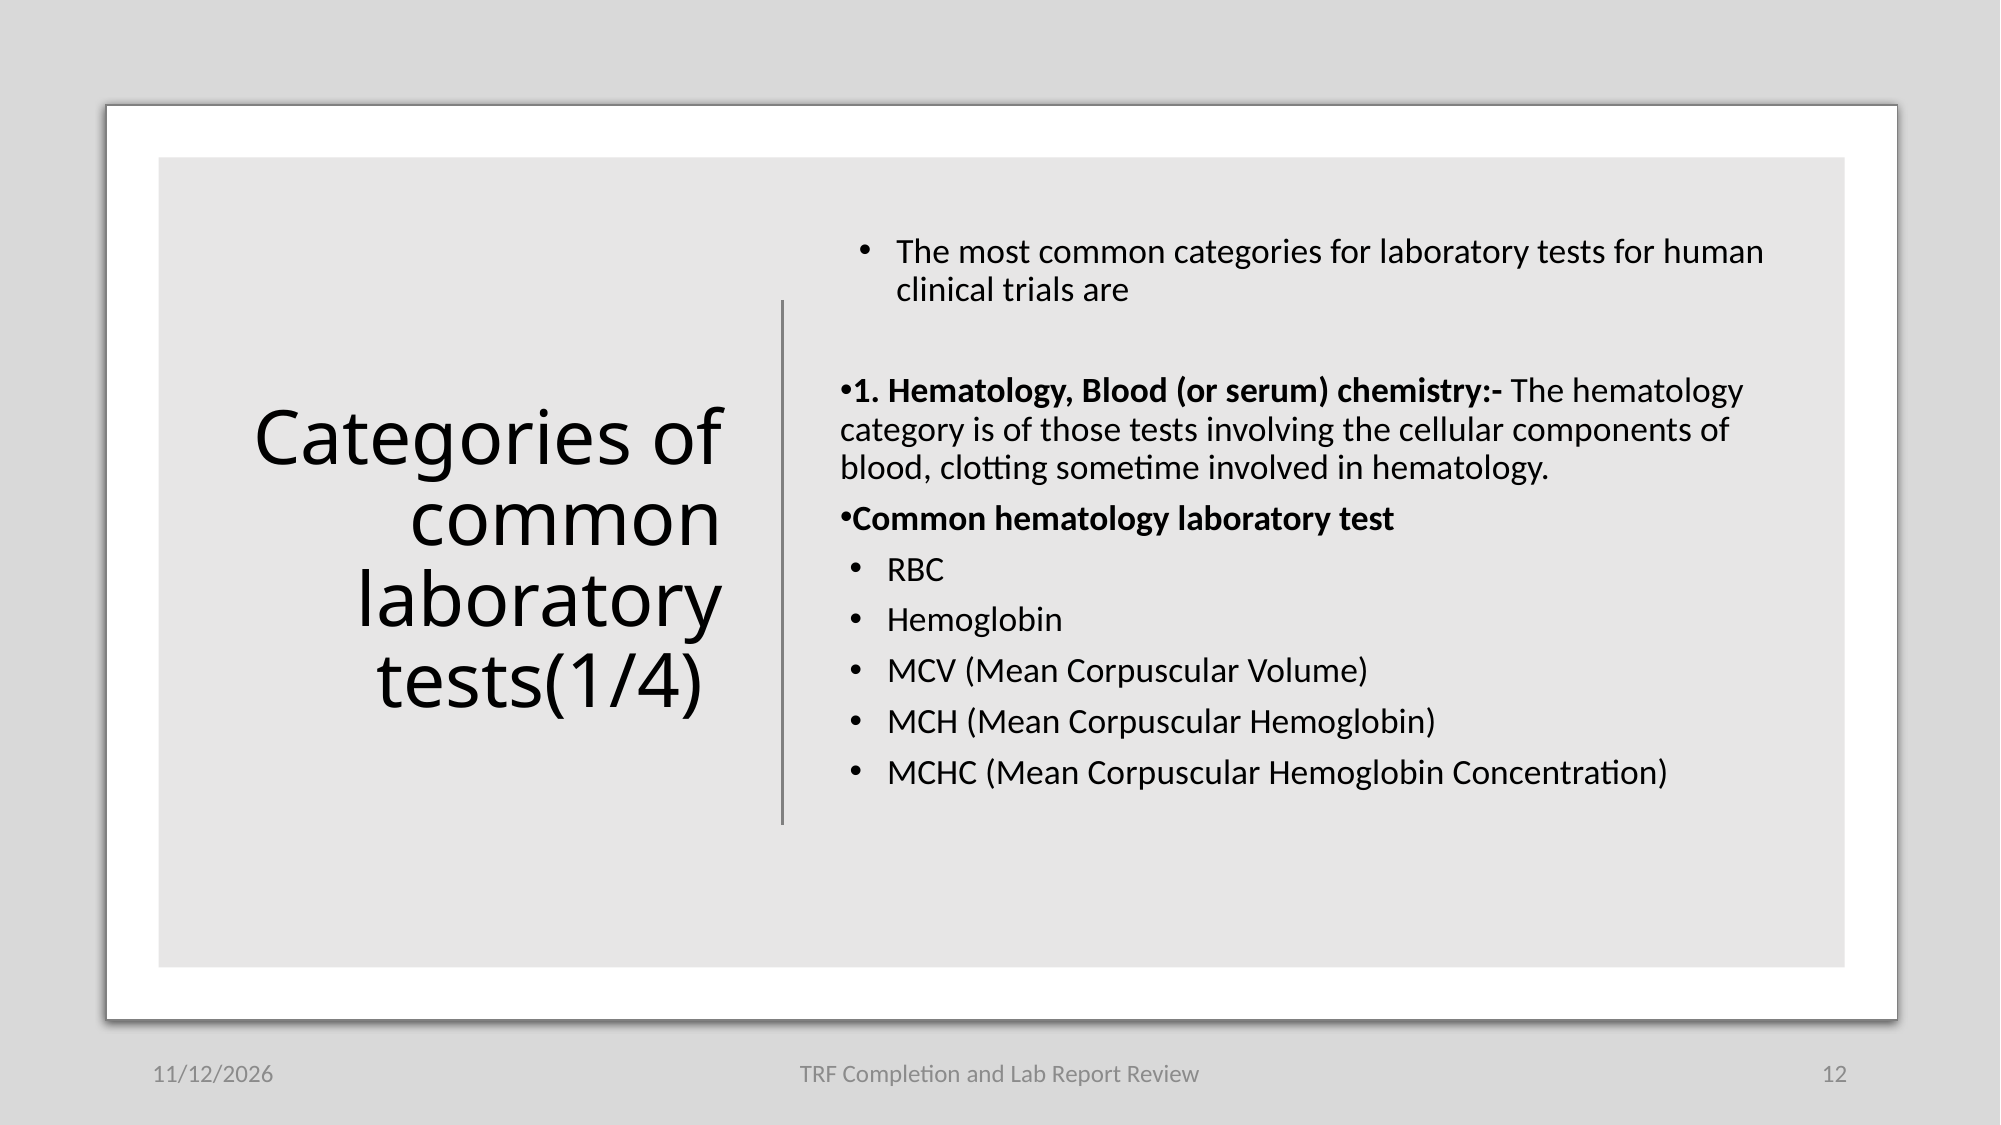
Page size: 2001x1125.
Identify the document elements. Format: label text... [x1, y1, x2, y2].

text_box Categories of common laboratory tests(1/4) [211, 224, 738, 900]
text_box [0, 0, 2000, 1125]
text_box The most common categories for laboratory tests for human clinical trials are 1. Hematology, Blood (or serum) chemistry:- The hematology category is of those tests involving the cellular components of blood, clotting sometime involved in hematology. Common hematology laboratory test RBC Hemoglobin MCV (Mean Corpuscular Volume) MCH (Mean Corpuscular Hemoglobin) MCHC (Mean Corpuscular Hemoglobin Concentration) [825, 224, 1789, 900]
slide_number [137, 1042, 588, 1103]
slide_number 12 [1412, 1042, 1863, 1103]
text_box [105, 104, 1898, 1021]
text_box [158, 156, 1846, 968]
footer TRF Completion and Lab Report Review [662, 1042, 1338, 1103]
